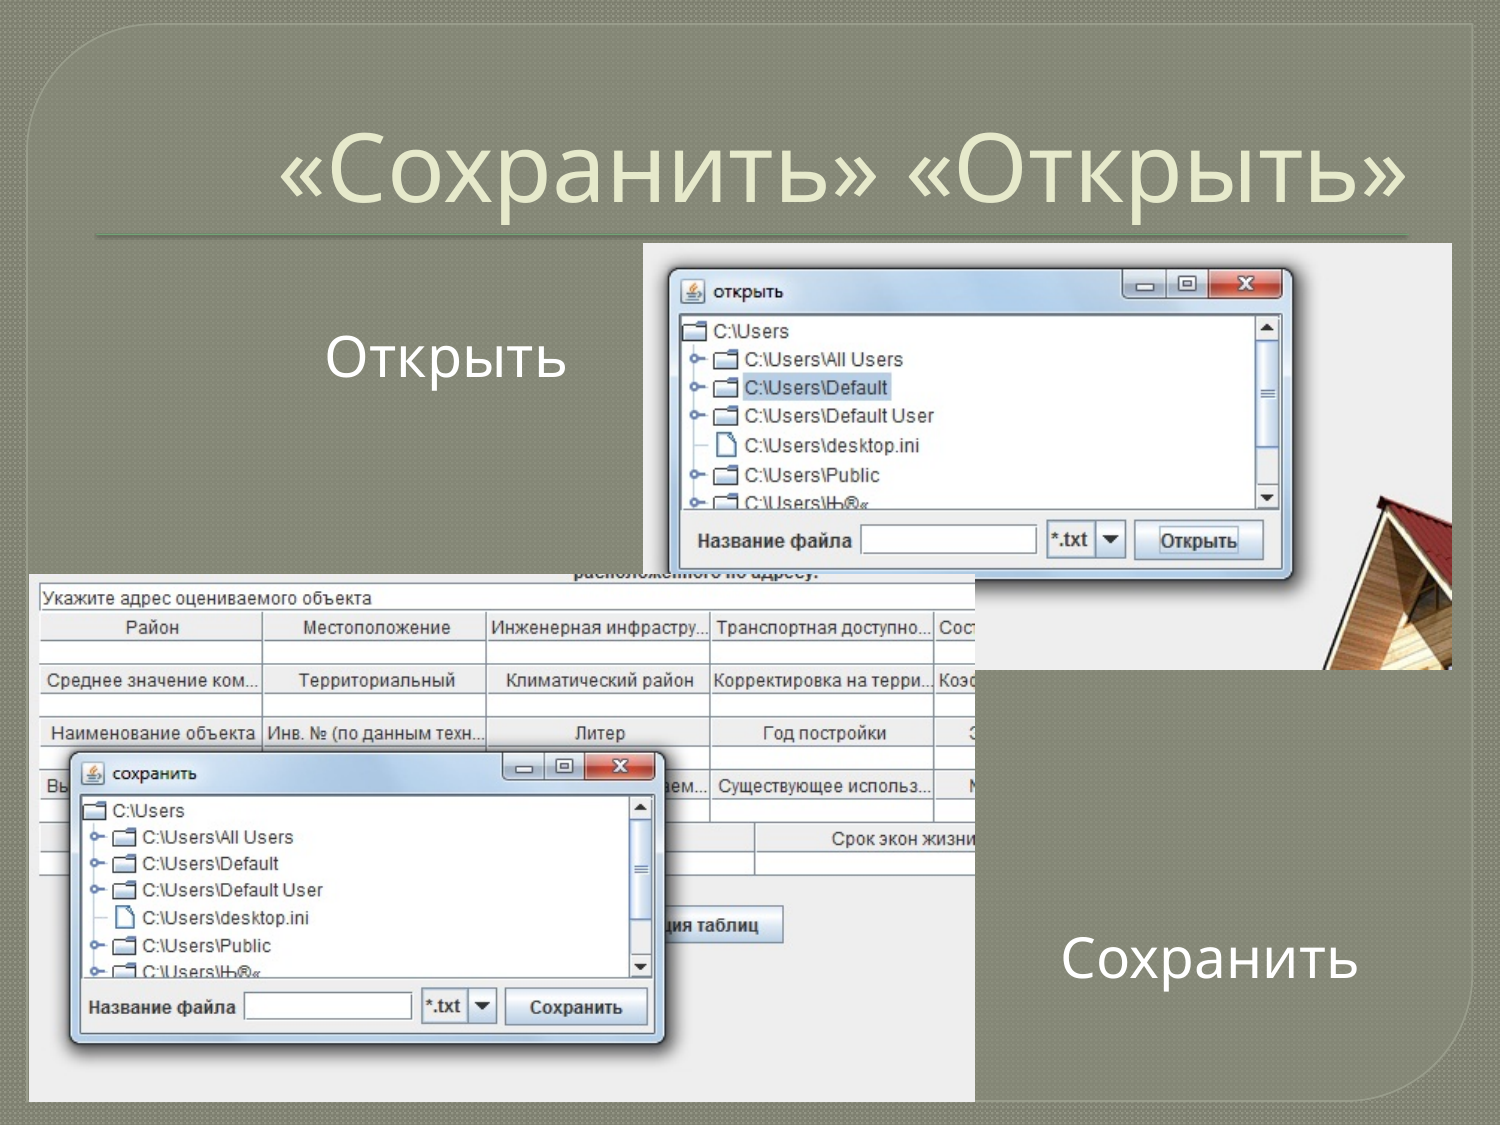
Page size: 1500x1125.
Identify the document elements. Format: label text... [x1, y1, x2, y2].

title «Сохранить» «Открыть» [75, 41, 1425, 230]
text_box Открыть [265, 243, 643, 397]
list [29, 574, 975, 1102]
picture [643, 243, 1452, 671]
text_box Сохранить [998, 845, 1376, 1000]
